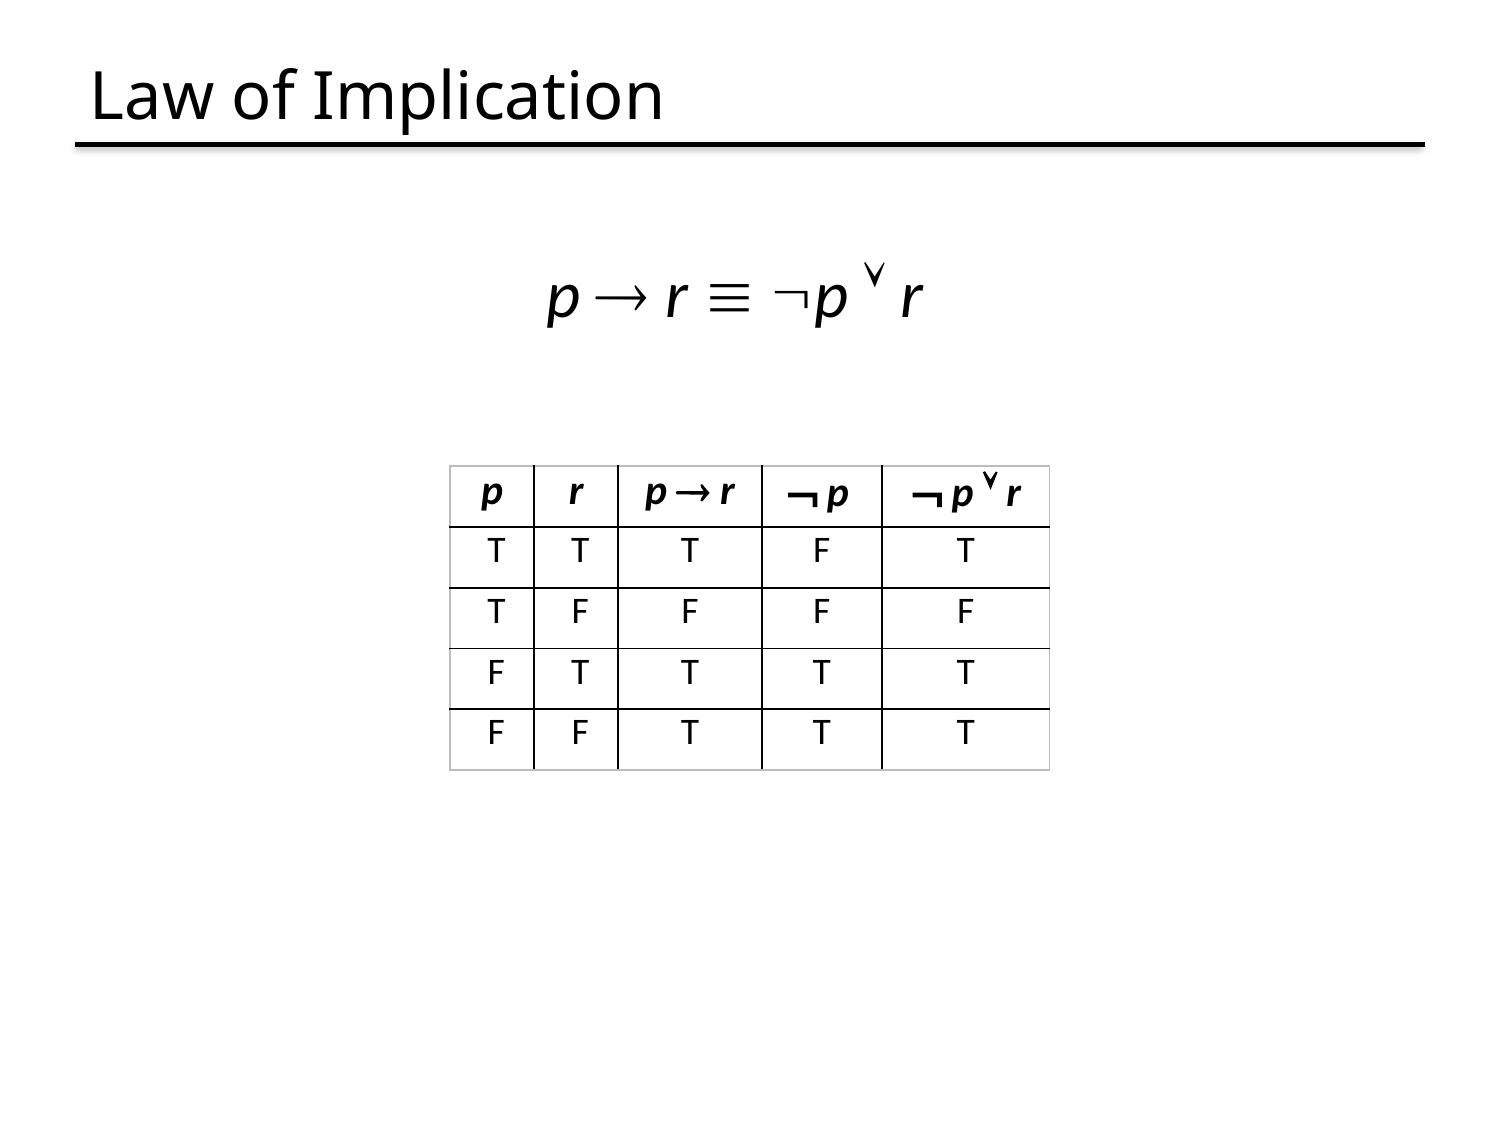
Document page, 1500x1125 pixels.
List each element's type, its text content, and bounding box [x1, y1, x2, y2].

table_cell T [451, 528, 533, 587]
table_cell F [763, 528, 881, 587]
table_cell T [883, 710, 1049, 769]
table_cell T [619, 649, 761, 708]
table_cell F [535, 710, 617, 769]
table_cell F [535, 589, 617, 648]
table_cell T [763, 710, 881, 769]
table_cell T [535, 649, 617, 708]
table_cell T [535, 528, 617, 587]
table_header ¬ p [763, 467, 881, 526]
table_cell F [763, 589, 881, 648]
table_cell T [763, 649, 881, 708]
table_header ¬ p  r [883, 467, 1049, 526]
table_cell F [883, 589, 1049, 648]
table_cell T [451, 589, 533, 648]
table_header r [535, 467, 617, 526]
title Law of Implication [75, 45, 1425, 145]
table_cell T [883, 649, 1049, 708]
table_cell F [619, 589, 761, 648]
text_box p  r  p  r [272, 243, 1198, 339]
table_cell F [451, 710, 533, 769]
table_header p [451, 467, 533, 526]
table_header p  r [619, 467, 761, 526]
table_cell T [883, 528, 1049, 587]
table_cell T [619, 528, 761, 587]
table_cell T [619, 710, 761, 769]
table_cell F [451, 649, 533, 708]
